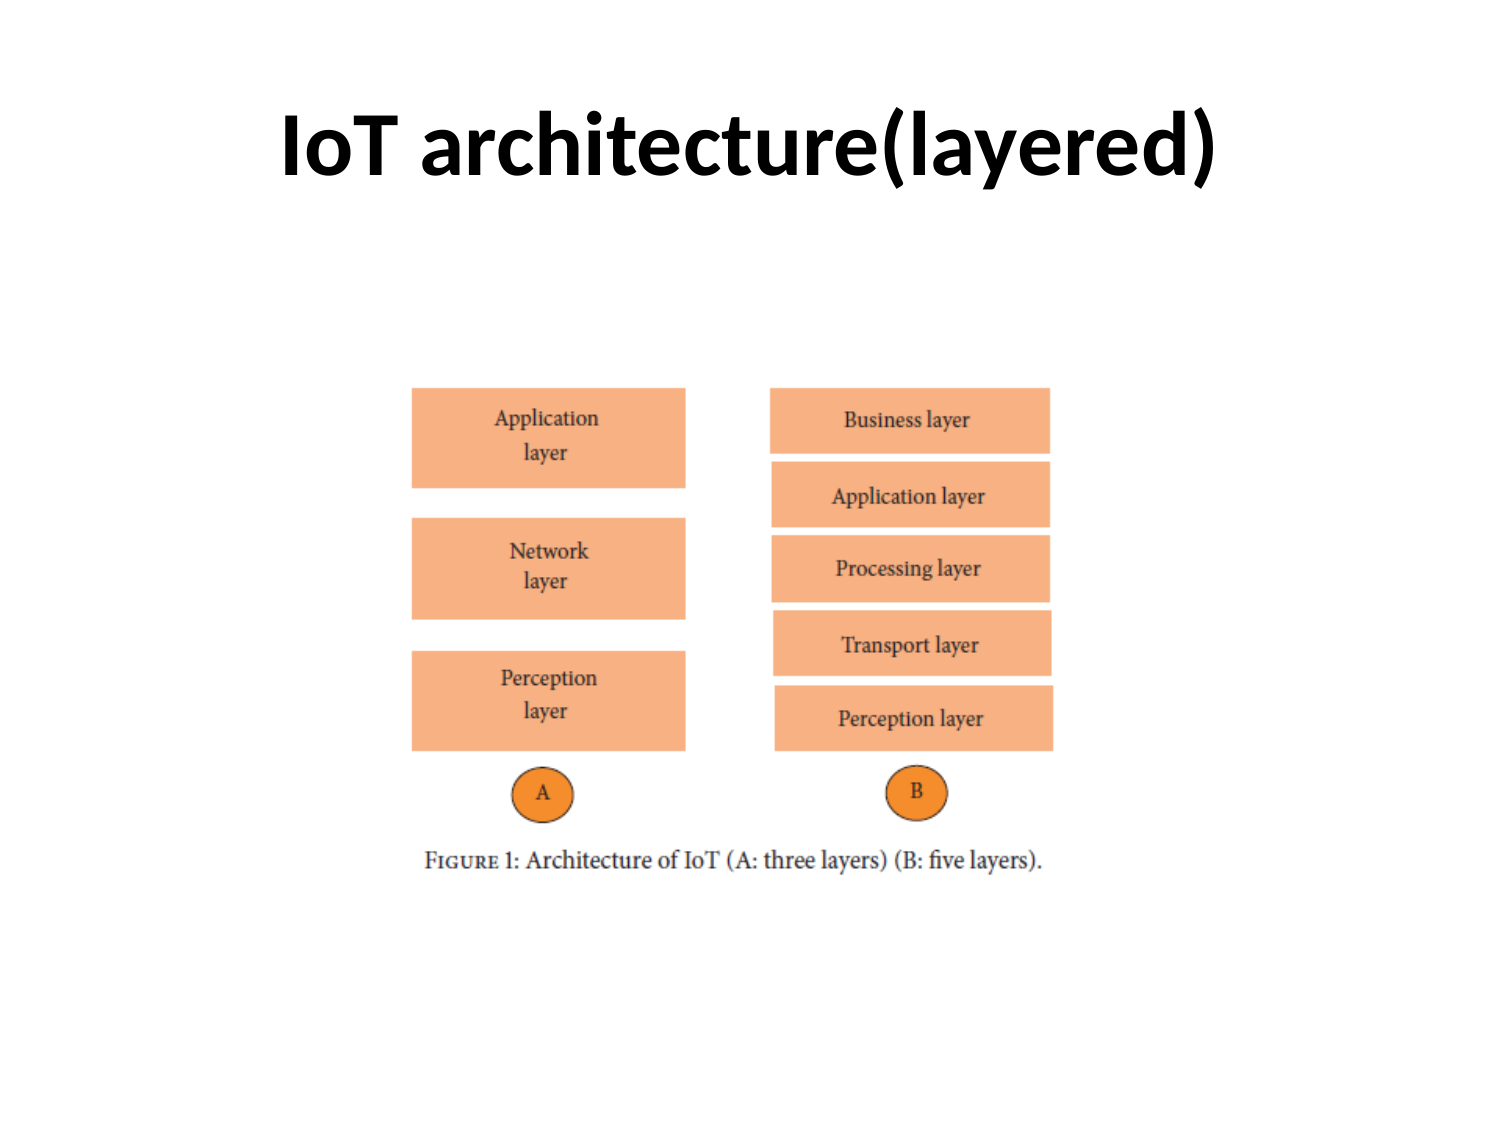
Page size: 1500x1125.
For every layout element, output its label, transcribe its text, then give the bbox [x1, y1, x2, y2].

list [348, 356, 1152, 911]
title IoT architecture(layered) [75, 45, 1425, 233]
